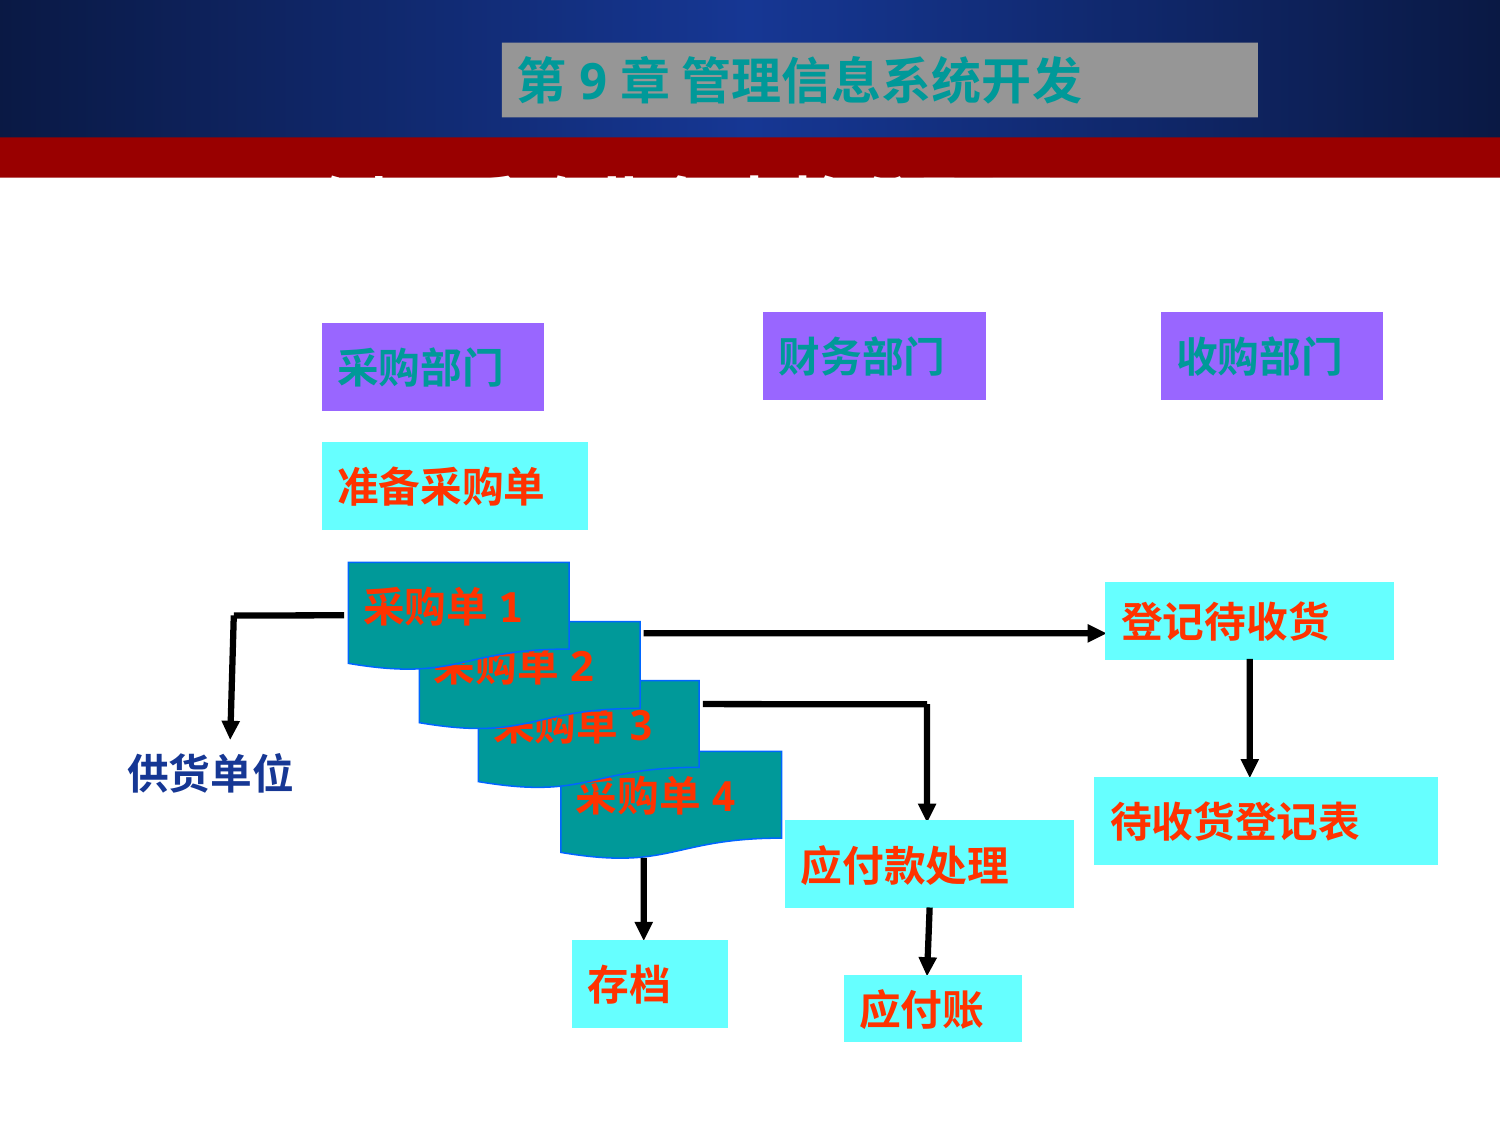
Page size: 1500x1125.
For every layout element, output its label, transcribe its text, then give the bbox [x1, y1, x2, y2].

text_box [637, 857, 650, 940]
text_box 应付账 [844, 976, 1022, 1041]
text_box 应付款处理 [785, 821, 1074, 908]
title 例：采购业务表格分配图 [241, 160, 1135, 251]
text_box [920, 704, 934, 821]
text_box [643, 627, 1106, 640]
text_box 准备采购单 [322, 442, 588, 529]
text_box 供货单位 [112, 723, 367, 822]
text_box 采购单1 [348, 562, 570, 670]
text_box 财务部门 [764, 312, 985, 399]
text_box 采购单2 [419, 621, 641, 729]
text_box 存档 [572, 940, 728, 1028]
text_box [921, 907, 934, 976]
text_box 采购单4 [560, 751, 782, 859]
text_box 登记待收货 [1106, 583, 1394, 659]
text_box 收购部门 [1161, 312, 1383, 399]
text_box 采购部门 [322, 323, 544, 410]
text_box 采购单3 [478, 680, 700, 788]
text_box 第9章 管理信息系统开发 [501, 42, 1258, 118]
text_box 待收货登记表 [1095, 777, 1438, 865]
text_box [1243, 658, 1256, 777]
